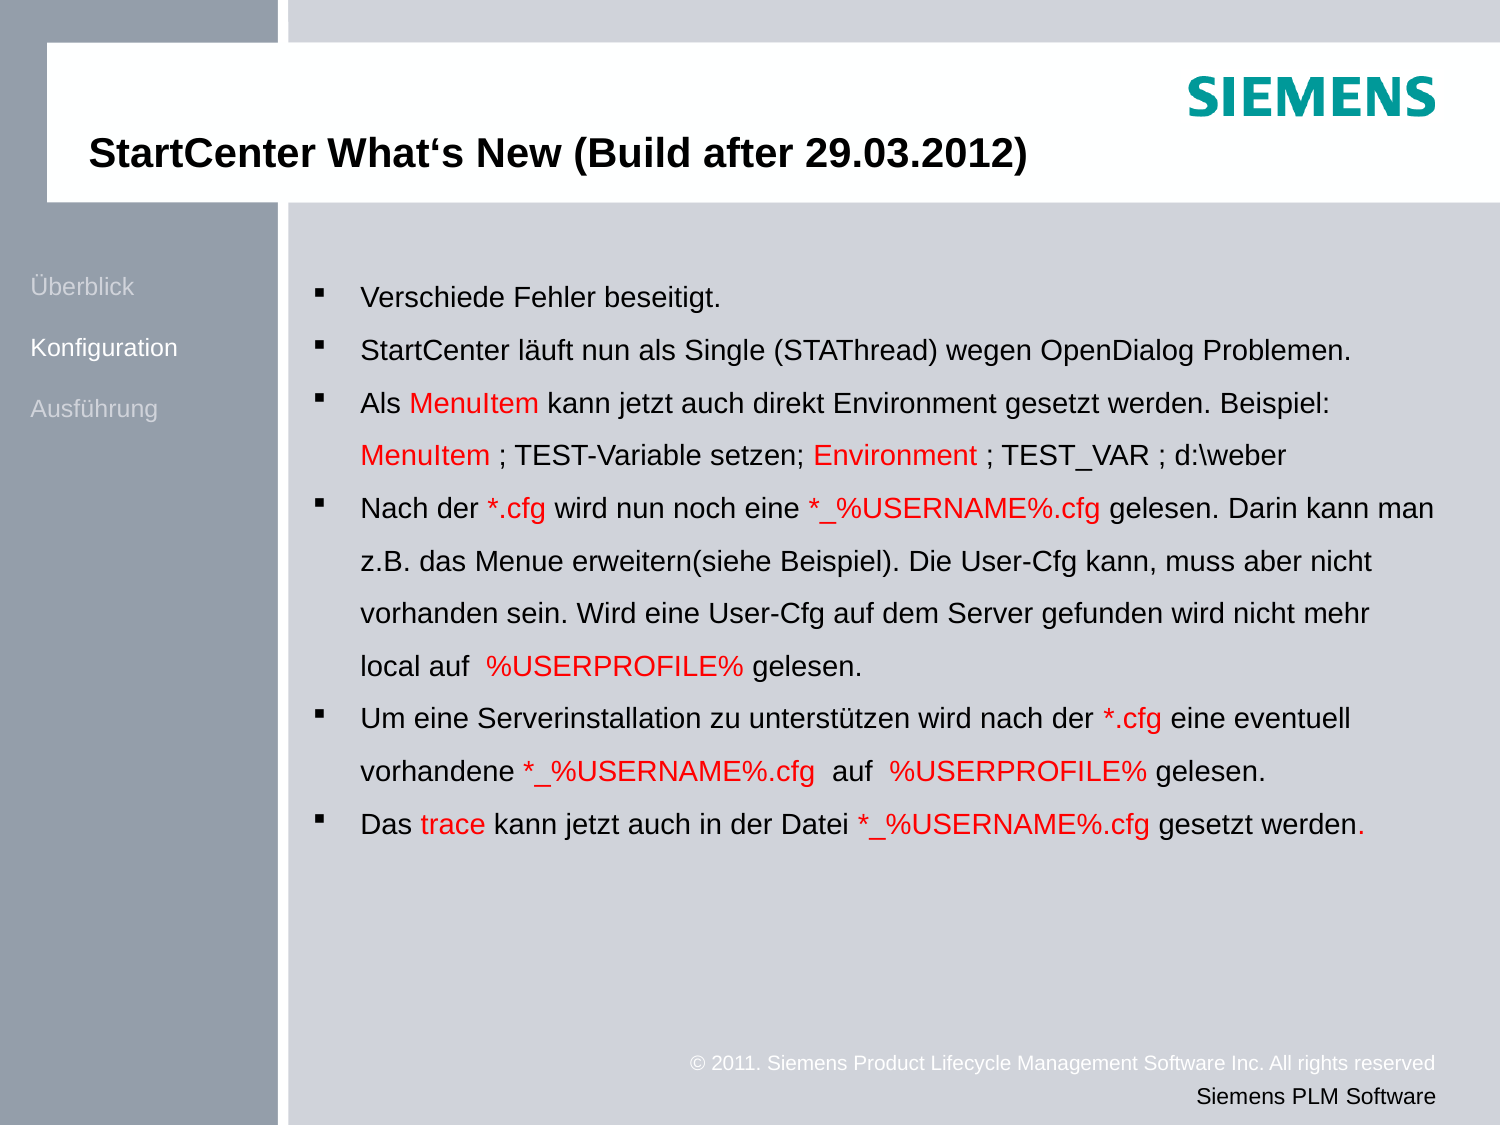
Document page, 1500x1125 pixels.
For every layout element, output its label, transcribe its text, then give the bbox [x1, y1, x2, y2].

title StartCenter What‘s New (Build after 29.03.2012) [88, 42, 1097, 177]
table_cell Konfiguration [16, 314, 258, 375]
picture [1181, 69, 1444, 123]
table_header Überblick [16, 254, 258, 314]
list Verschiede Fehler beseitigt. StartCenter läuft nun als Single (STAThread) wegen OpenDialog Problemen. Als MenuItem kann jetzt auch direkt Environment gesetzt werden. Beispiel: MenuItem ; TEST-Variable setzen; Environment ; TEST_VAR ; d:\weber Nach der *.cfg wird nun noch eine *_%USERNAME%.cfg gelesen. Darin kann man z.B. das Menue erweitern(siehe Beispiel). Die User-Cfg kann, muss aber nicht vorhanden sein. Wird eine User-Cfg auf dem Server gefunden wird nicht mehr local auf %USERPROFILE% gelesen. Um eine Serverinstallation zu unterstützen wird nach der *.cfg eine eventuell vorhandene *_%USERNAME%.cfg auf %USERPROFILE% gelesen. Das trace kann jetzt auch in der Datei *_%USERNAME%.cfg gesetzt werden. [312, 260, 1436, 1030]
table_cell Ausführung [16, 375, 258, 436]
